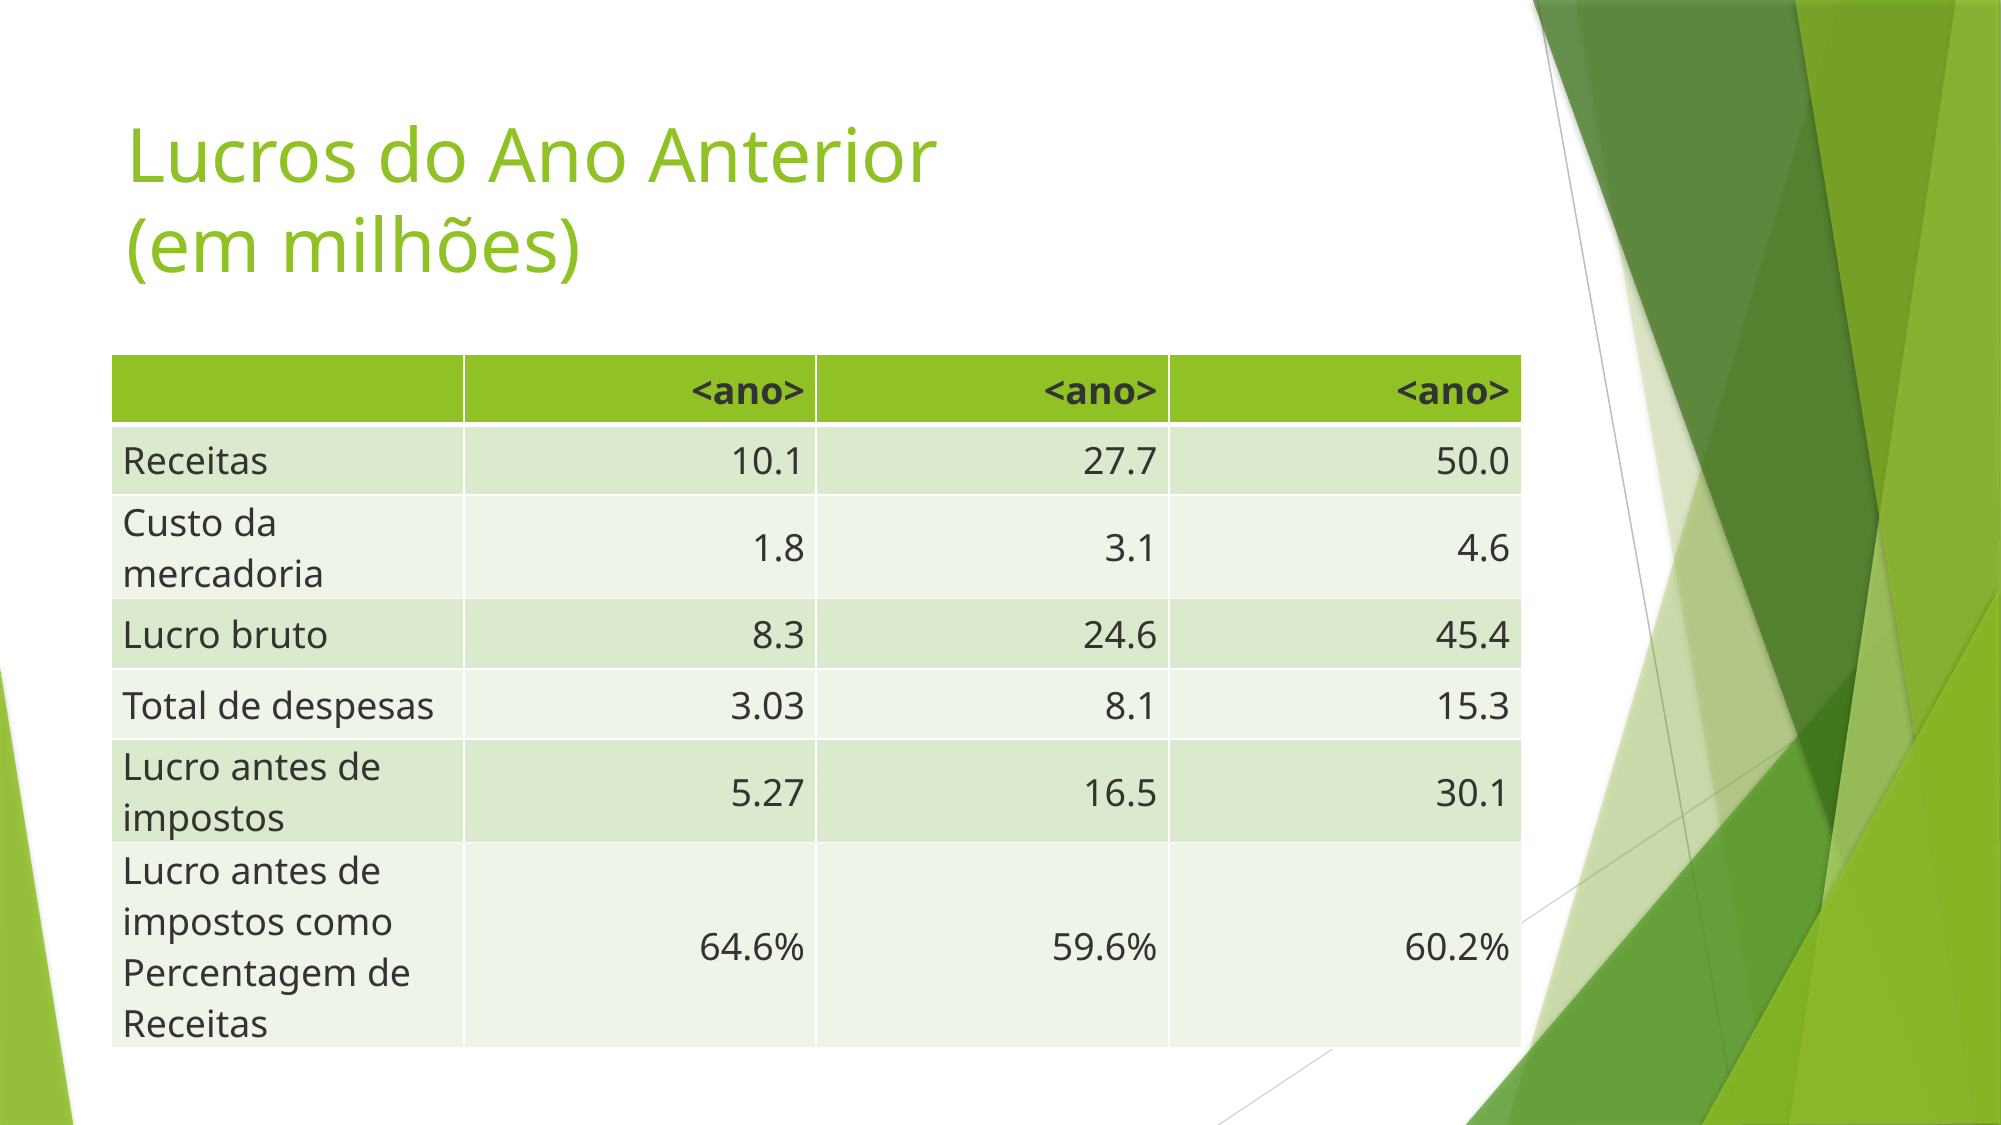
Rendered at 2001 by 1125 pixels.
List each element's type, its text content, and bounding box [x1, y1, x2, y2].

table_cell 3.1 [817, 496, 1168, 598]
table_cell Lucro bruto [112, 599, 463, 668]
table_cell 50.0 [1170, 427, 1521, 494]
table_cell 8.1 [817, 670, 1168, 738]
table_cell 60.2% [1170, 843, 1521, 1047]
table_cell Lucro antes de impostos [112, 740, 463, 842]
table_cell 64.6% [465, 843, 815, 1047]
table_cell 4.6 [1170, 496, 1521, 598]
table_cell 3.03 [465, 670, 815, 738]
table_cell 30.1 [1170, 740, 1521, 842]
table_cell 59.6% [817, 843, 1168, 1047]
table_cell Lucro antes de impostos como Percentagem de Receitas [112, 843, 463, 1047]
table_cell 8.3 [465, 599, 815, 668]
table_header <ano> [465, 355, 815, 422]
table_cell 45.4 [1170, 599, 1521, 668]
table_cell 5.27 [465, 740, 815, 842]
table_cell 16.5 [817, 740, 1168, 842]
table_cell 24.6 [817, 599, 1168, 668]
table_cell Receitas [112, 427, 463, 494]
table_cell 15.3 [1170, 670, 1521, 738]
table_header <ano> [817, 355, 1168, 422]
table_cell 10.1 [465, 427, 815, 494]
table_cell 1.8 [465, 496, 815, 598]
table_header [112, 355, 463, 422]
title Lucros do Ano Anterior (em milhões) [111, 99, 1522, 317]
table_cell 27.7 [817, 427, 1168, 494]
table_cell Total de despesas [112, 670, 463, 738]
table_cell Custo da mercadoria [112, 496, 463, 598]
table_header <ano> [1170, 355, 1521, 422]
